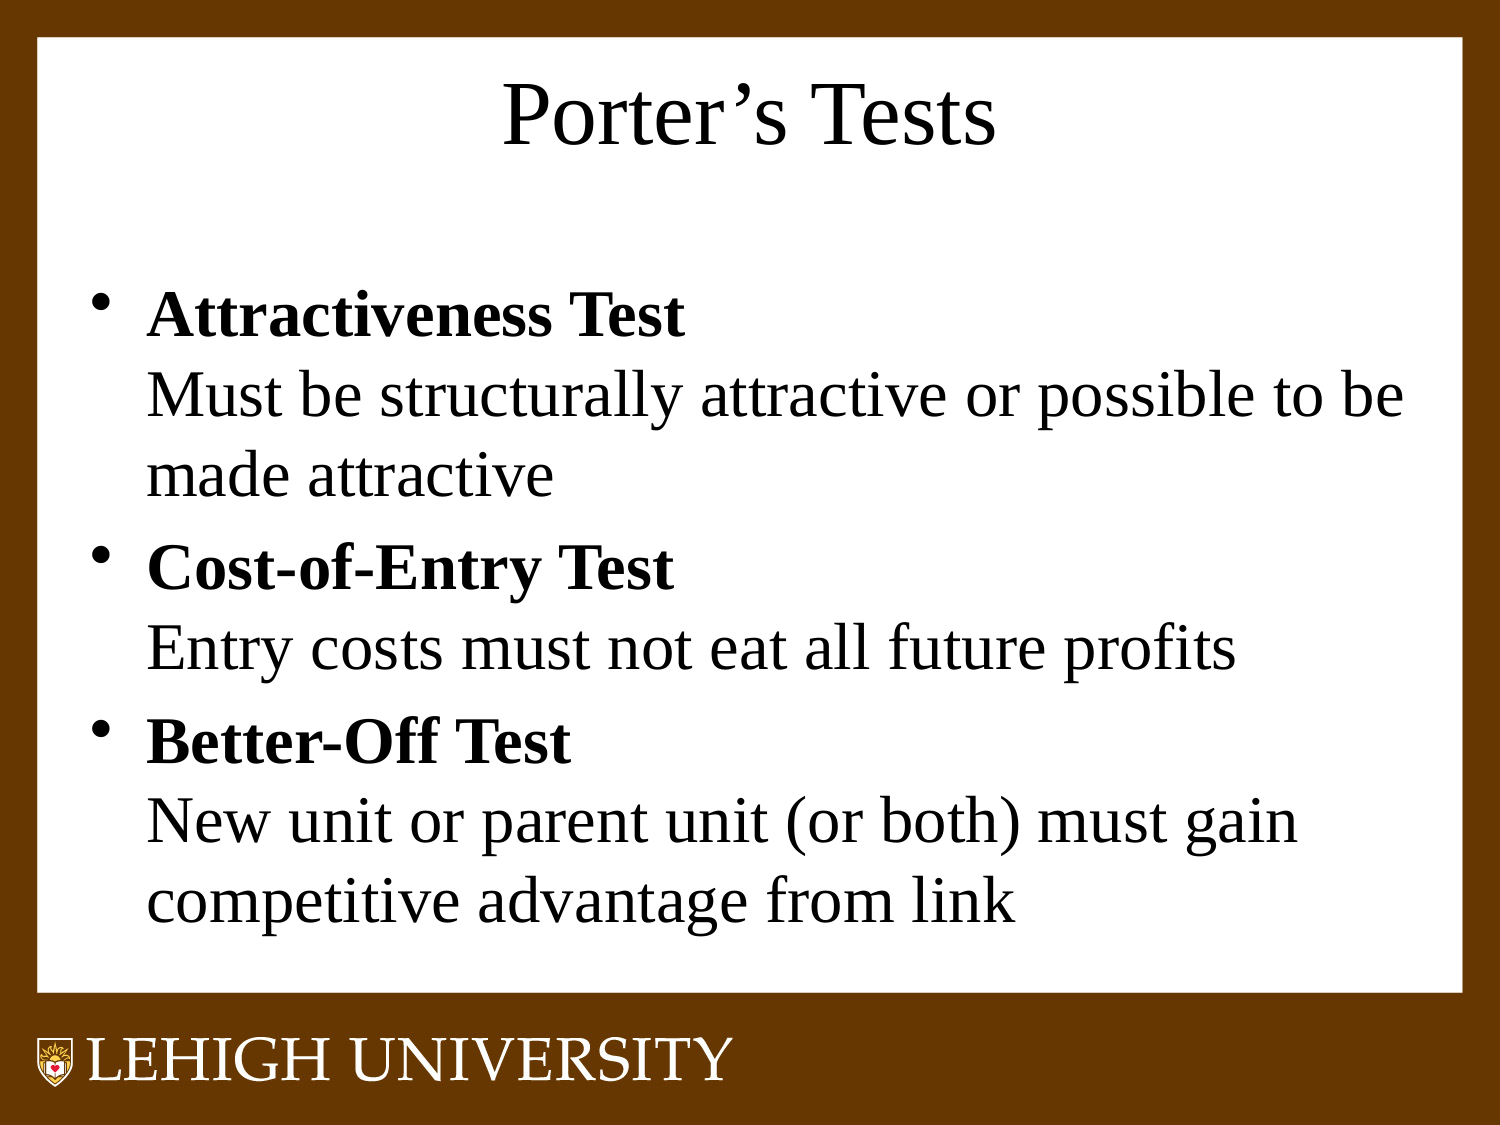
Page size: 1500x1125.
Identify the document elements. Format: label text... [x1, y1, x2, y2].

list Attractiveness Test Must be structurally attractive or possible to be made attractive Cost-of-Entry Test Entry costs must not eat all future profits Better-Off Test New unit or parent unit (or both) must gain competitive advantage from link [75, 262, 1425, 1005]
picture [0, 0, 1500, 1125]
title Porter’s Tests [75, 45, 1425, 233]
